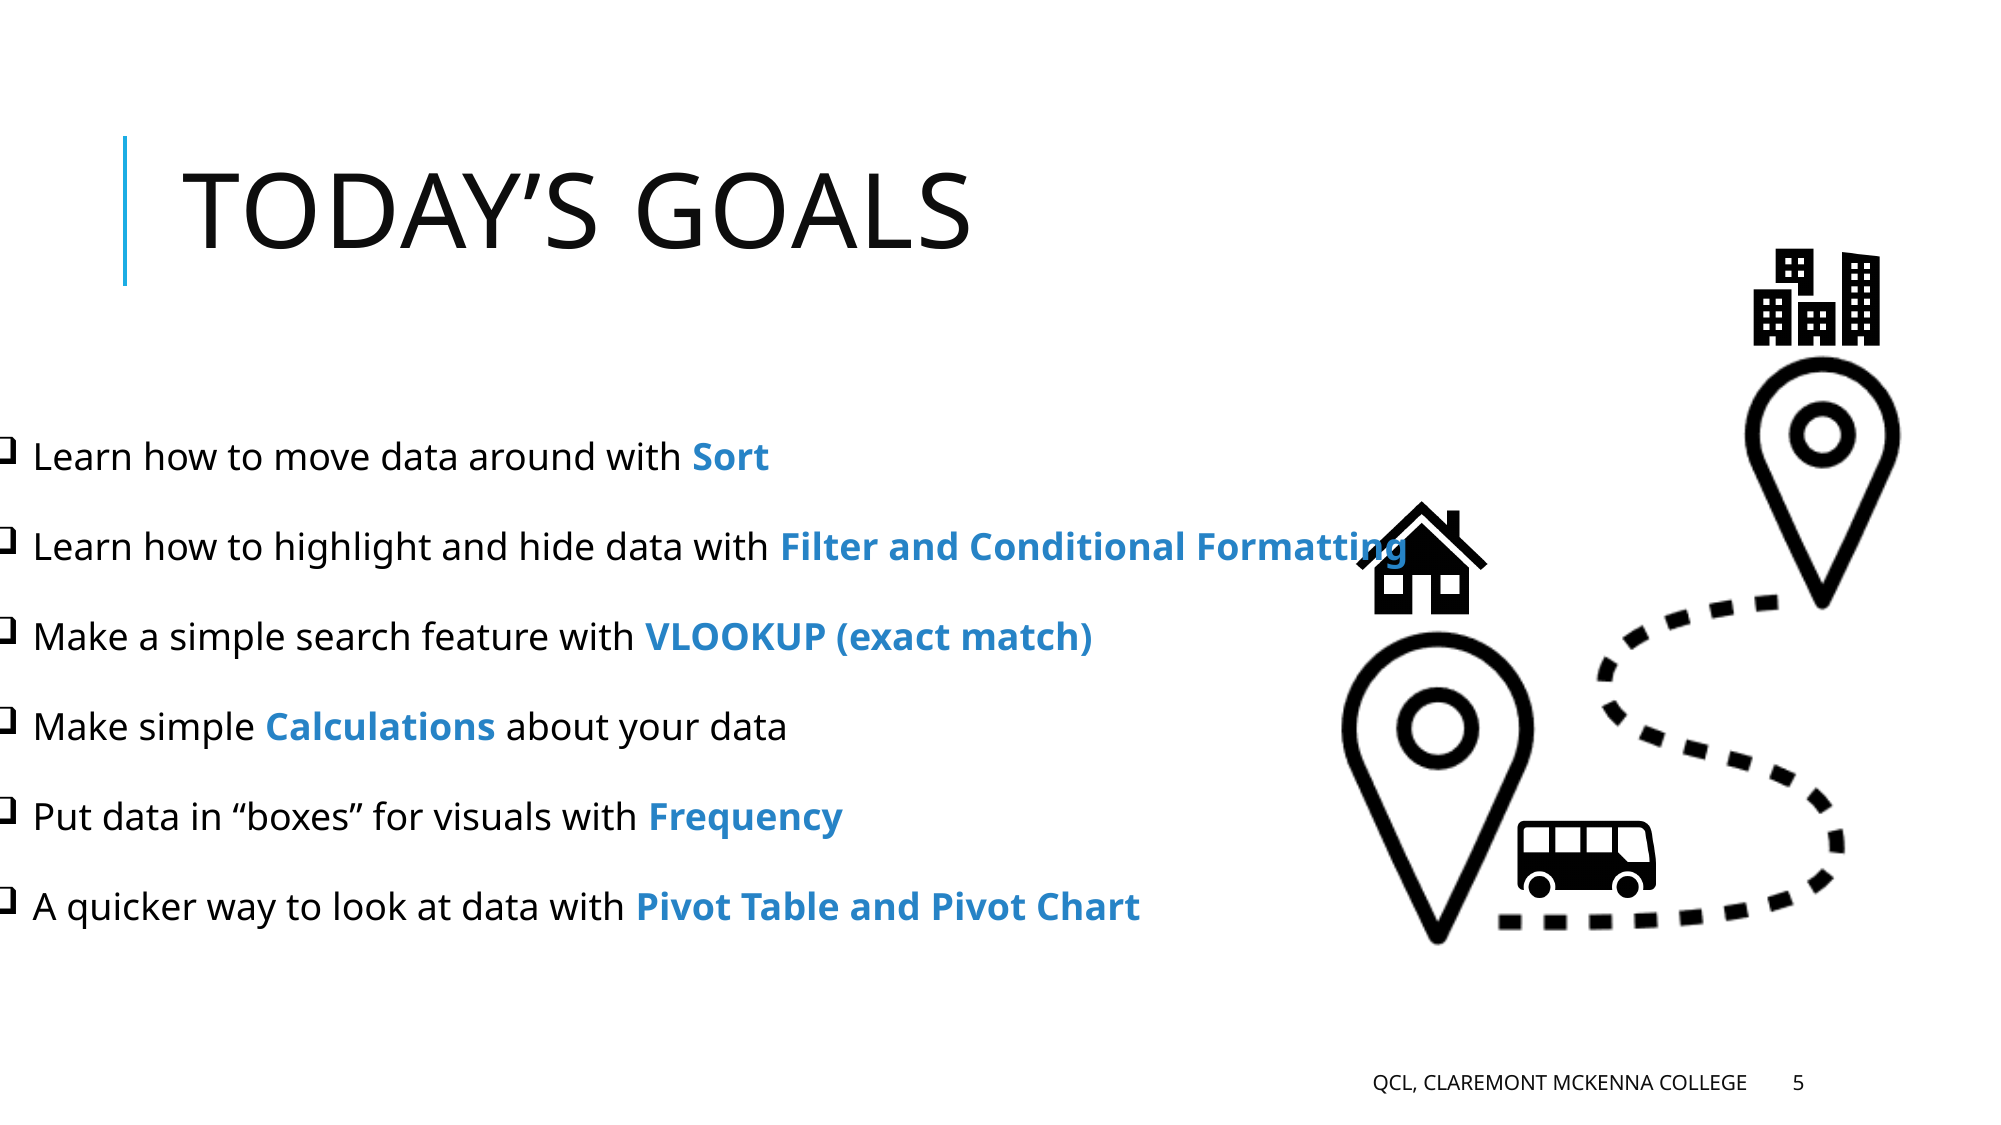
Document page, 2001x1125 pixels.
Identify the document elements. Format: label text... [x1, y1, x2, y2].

text_box Learn how to move data around with Sort Learn how to highlight and hide data with Filter and Conditional Formatting Make a simple search feature with VLOOKUP (exact match) Make simple Calculations about your data Put data in “boxes” for visuals with Frequency A quicker way to look at data with Pivot Table and Pivot Chart [0, 425, 1252, 1026]
slide_number 5 [1777, 1061, 1938, 1107]
title Today’s Goals [168, 96, 1763, 342]
picture [1259, 221, 1983, 1030]
footer QCL, Claremont Mckenna College [794, 1061, 1763, 1107]
